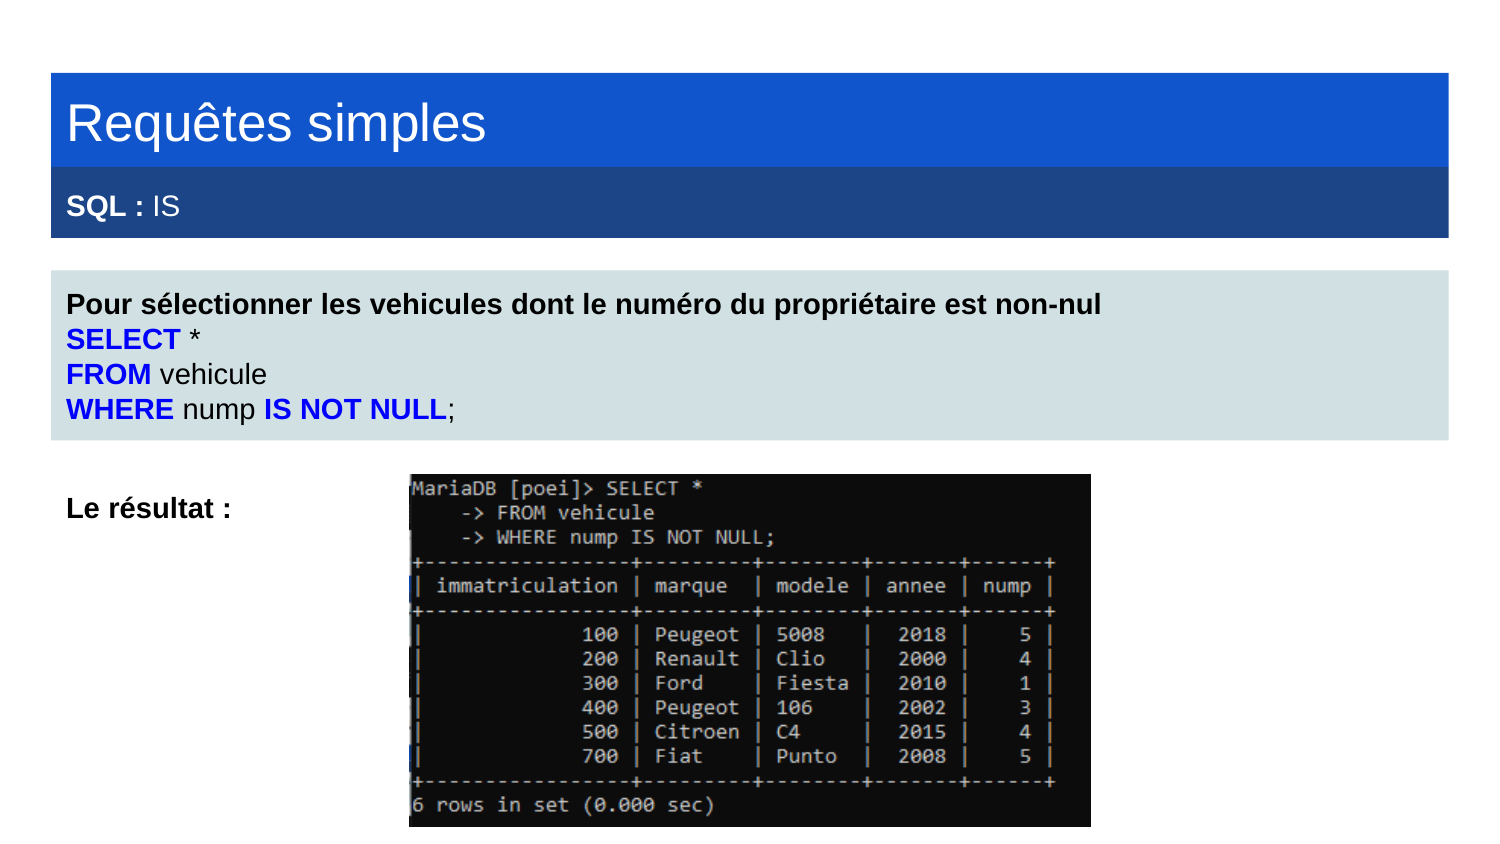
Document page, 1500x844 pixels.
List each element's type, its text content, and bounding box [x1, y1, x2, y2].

text_box Le résultat : [51, 474, 408, 540]
text_box Pour sélectionner les vehicules dont le numéro du propriétaire est non-nul SELECT * FROM vehicule WHERE nump IS NOT NULL; [51, 270, 1449, 441]
text_box SQL : IS [51, 166, 1449, 238]
picture [409, 474, 1091, 827]
text_box Requêtes simples [51, 72, 1449, 166]
